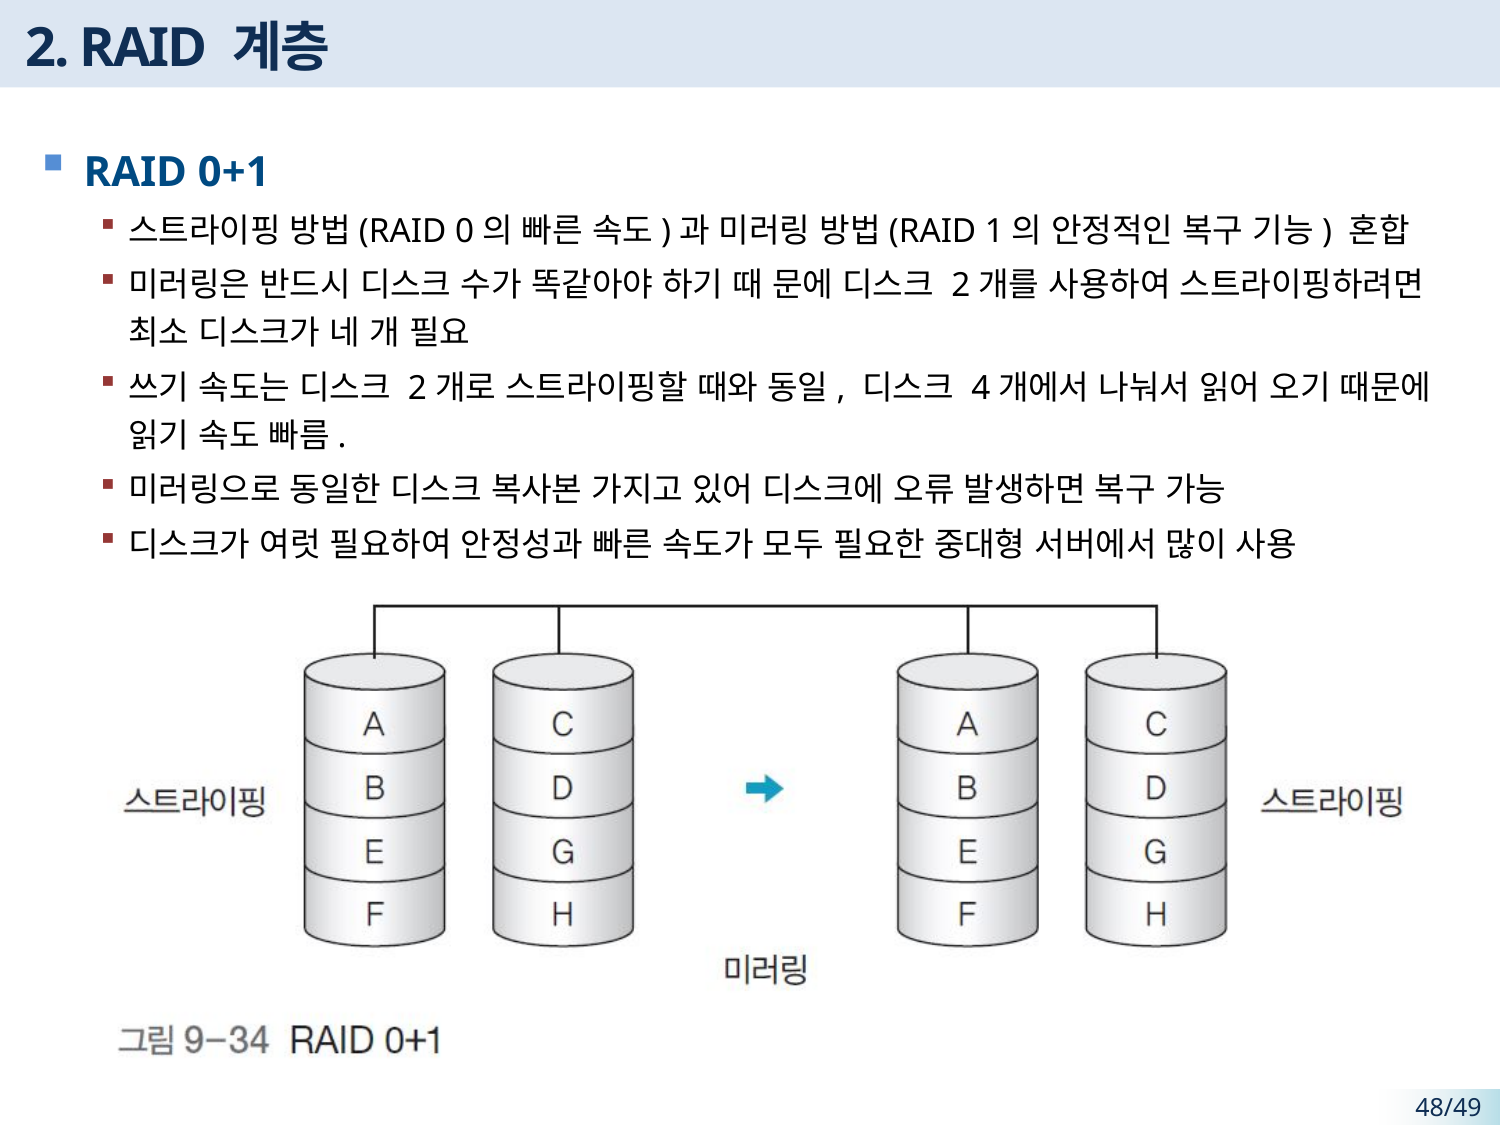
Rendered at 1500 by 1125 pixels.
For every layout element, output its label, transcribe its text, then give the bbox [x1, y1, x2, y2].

title 2. RAID 계층 [10, 5, 1437, 84]
list RAID 0+1 스트라이핑 방법(RAID 0의 빠른 속도)과 미러링 방법(RAID 1의 안정적인 복구 기능) 혼합 미러링은 반드시 디스크 수가 똑같아야 하기 때 문에 디스크 2개를 사용하여 스트라이핑하려면 최소 디스크가 네 개 필요 쓰기 속도는 디스크 2개로 스트라이핑할 때와 동일, 디스크 4개에서 나눠서 읽어 오기 때문에 읽기 속도 빠름. 미러링으로 동일한 디스크 복사본 가지고 있어 디스크에 오류 발생하면 복구 가능 디스크가 여럿 필요하여 안정성과 빠른 속도가 모두 필요한 중대형 서버에서 많이 사용 [10, 126, 1481, 1057]
picture [107, 591, 1412, 1060]
